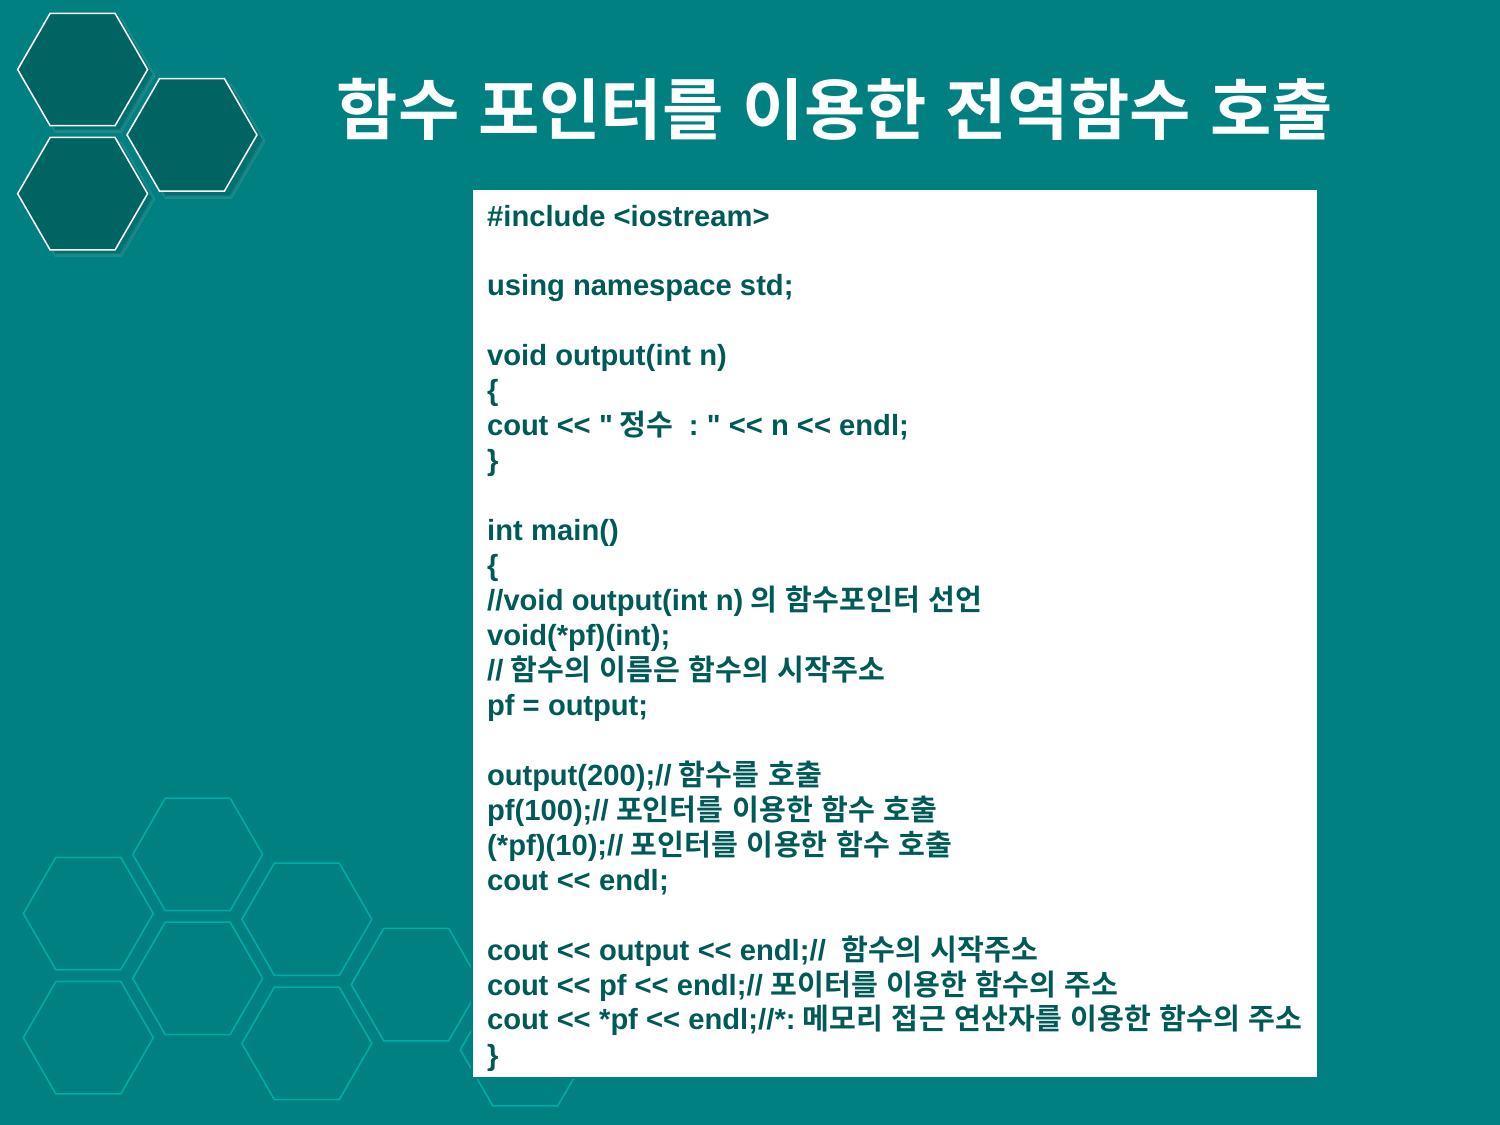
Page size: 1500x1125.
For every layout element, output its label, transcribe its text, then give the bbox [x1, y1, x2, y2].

text_box #include <iostream> using namespace std; void output(int n) { cout << "정수 : " << n << endl; } int main() { //void output(int n)의 함수포인터 선언 void(*pf)(int); //함수의 이름은 함수의 시작주소 pf = output; output(200);//함수를 호출 pf(100);//포인터를 이용한 함수 호출 (*pf)(10);//포인터를 이용한 함수 호출 cout << endl; cout << output << endl;// 함수의 시작주소 cout << pf << endl;//포이터를 이용한 함수의 주소 cout << *pf << endl;//*:메모리 접근 연산자를 이용한 함수의 주소 } [471, 188, 1319, 1079]
title 함수 포인터를 이용한 전역함수 호출 [277, 42, 1406, 173]
